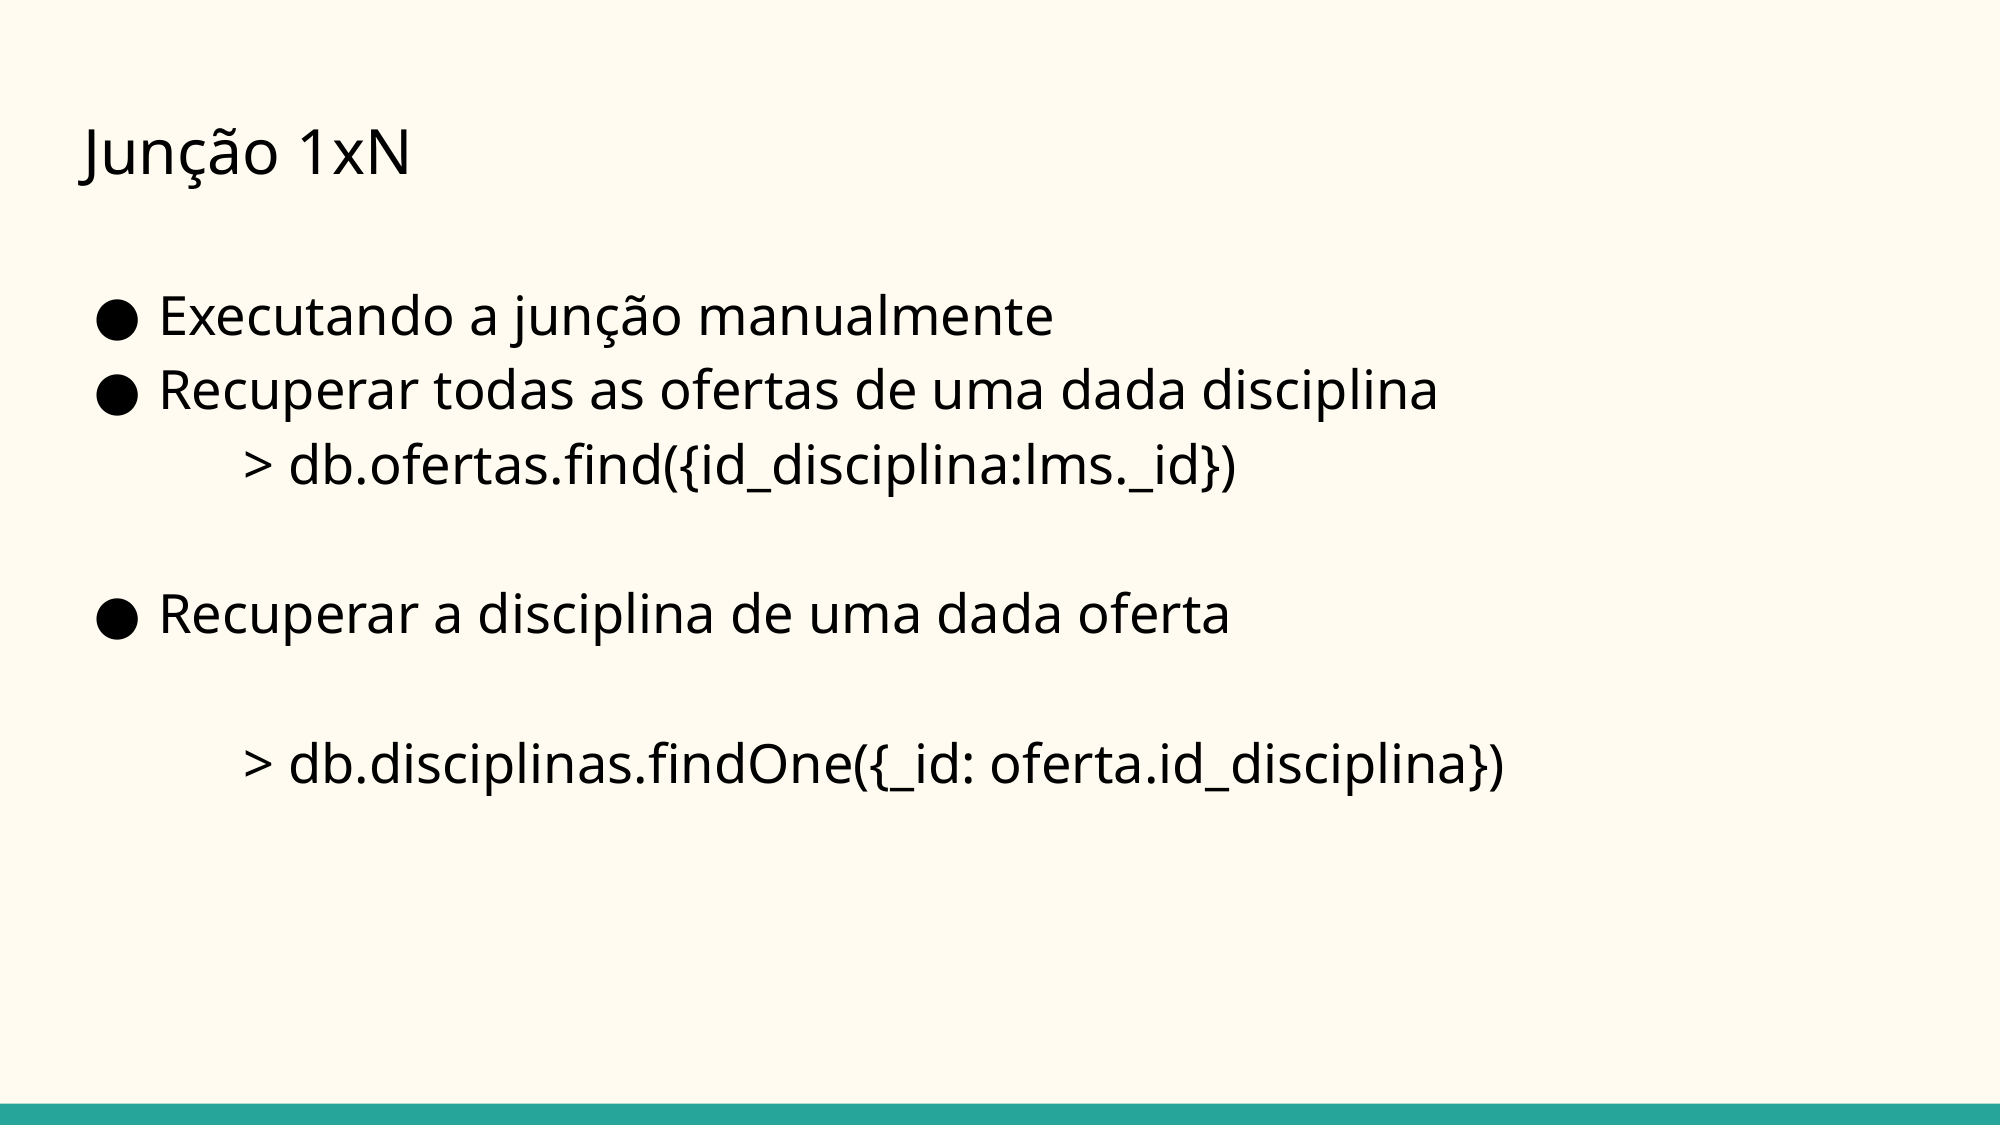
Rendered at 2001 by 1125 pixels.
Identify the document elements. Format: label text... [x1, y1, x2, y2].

list Executando a junção manualmente Recuperar todas as ofertas de uma dada disciplina > db.ofertas.find({id_disciplina:lms._id}) Recuperar a disciplina de uma dada oferta > db.disciplinas.findOne({_id: oferta.id_disciplina}) [68, 256, 1932, 1000]
title Junção 1xN [68, 97, 1932, 232]
